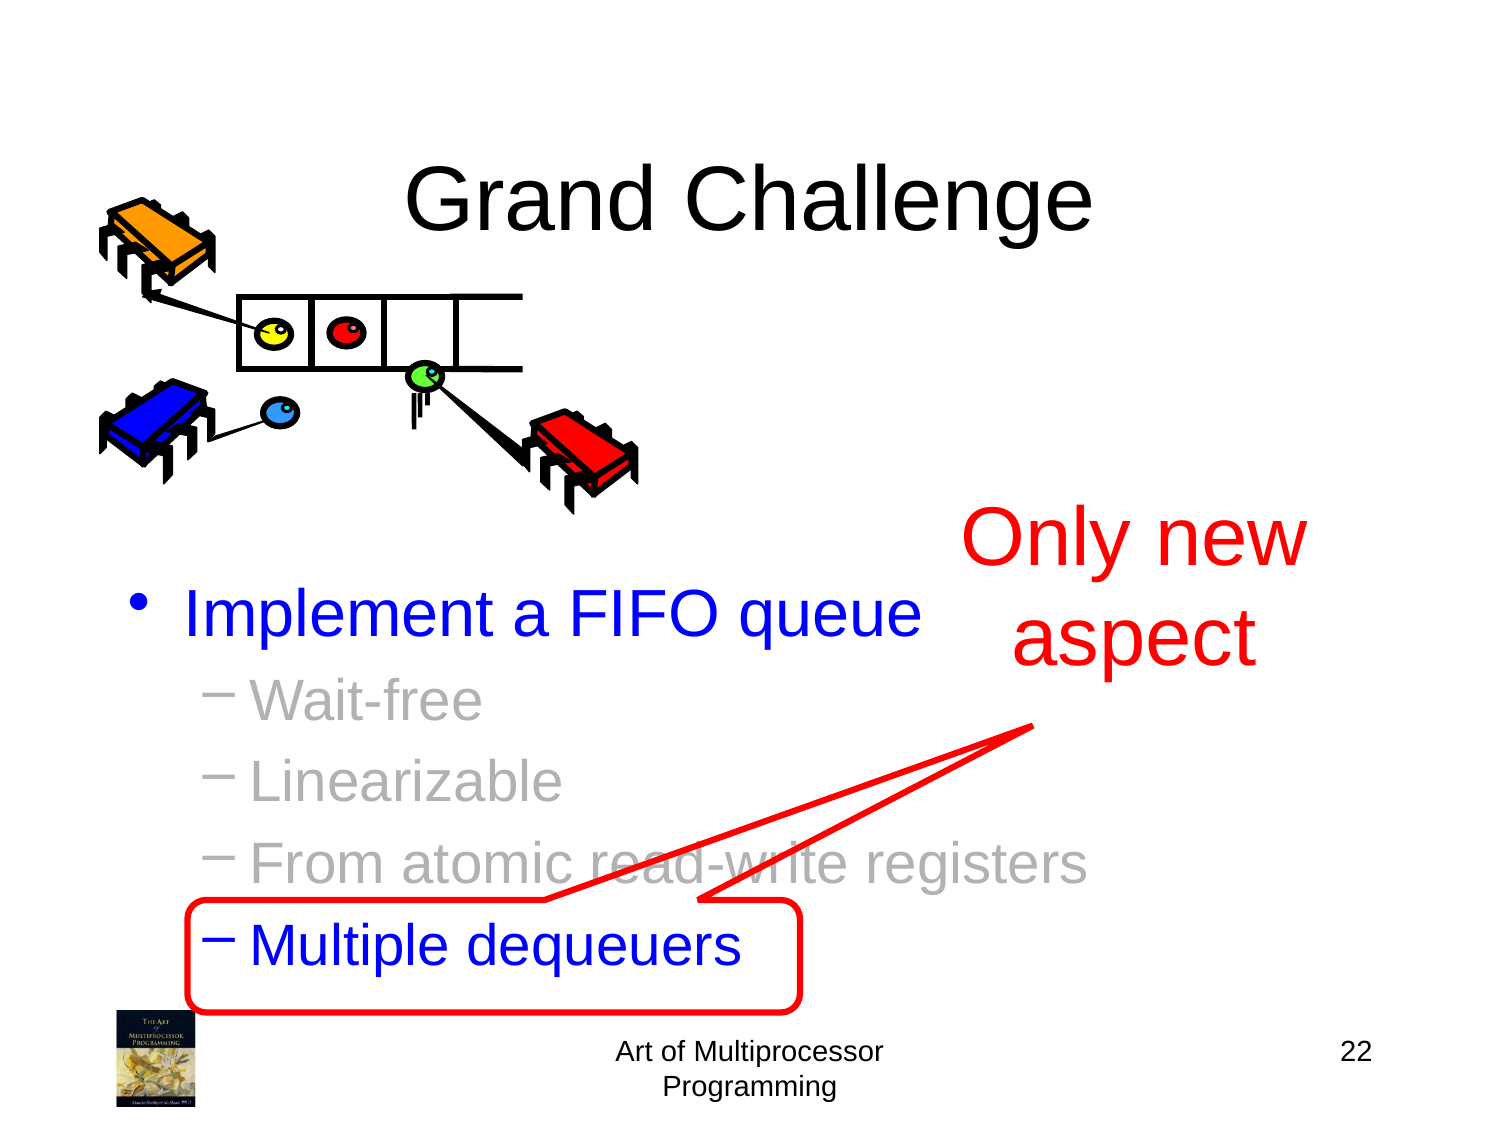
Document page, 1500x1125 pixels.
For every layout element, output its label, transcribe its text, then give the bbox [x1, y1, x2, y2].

text_box [187, 725, 1033, 1013]
title Grand Challenge [112, 99, 1388, 288]
text_box Only new aspect [875, 474, 1393, 690]
text_box 22 [1074, 1024, 1388, 1100]
list Implement a FIFO queue Wait-free Linearizable From atomic read-write registers Multiple dequeuers [112, 562, 1388, 1000]
picture [107, 1010, 204, 1107]
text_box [99, 199, 638, 515]
text_box Art of Multiprocessor Programming [512, 1024, 988, 1100]
